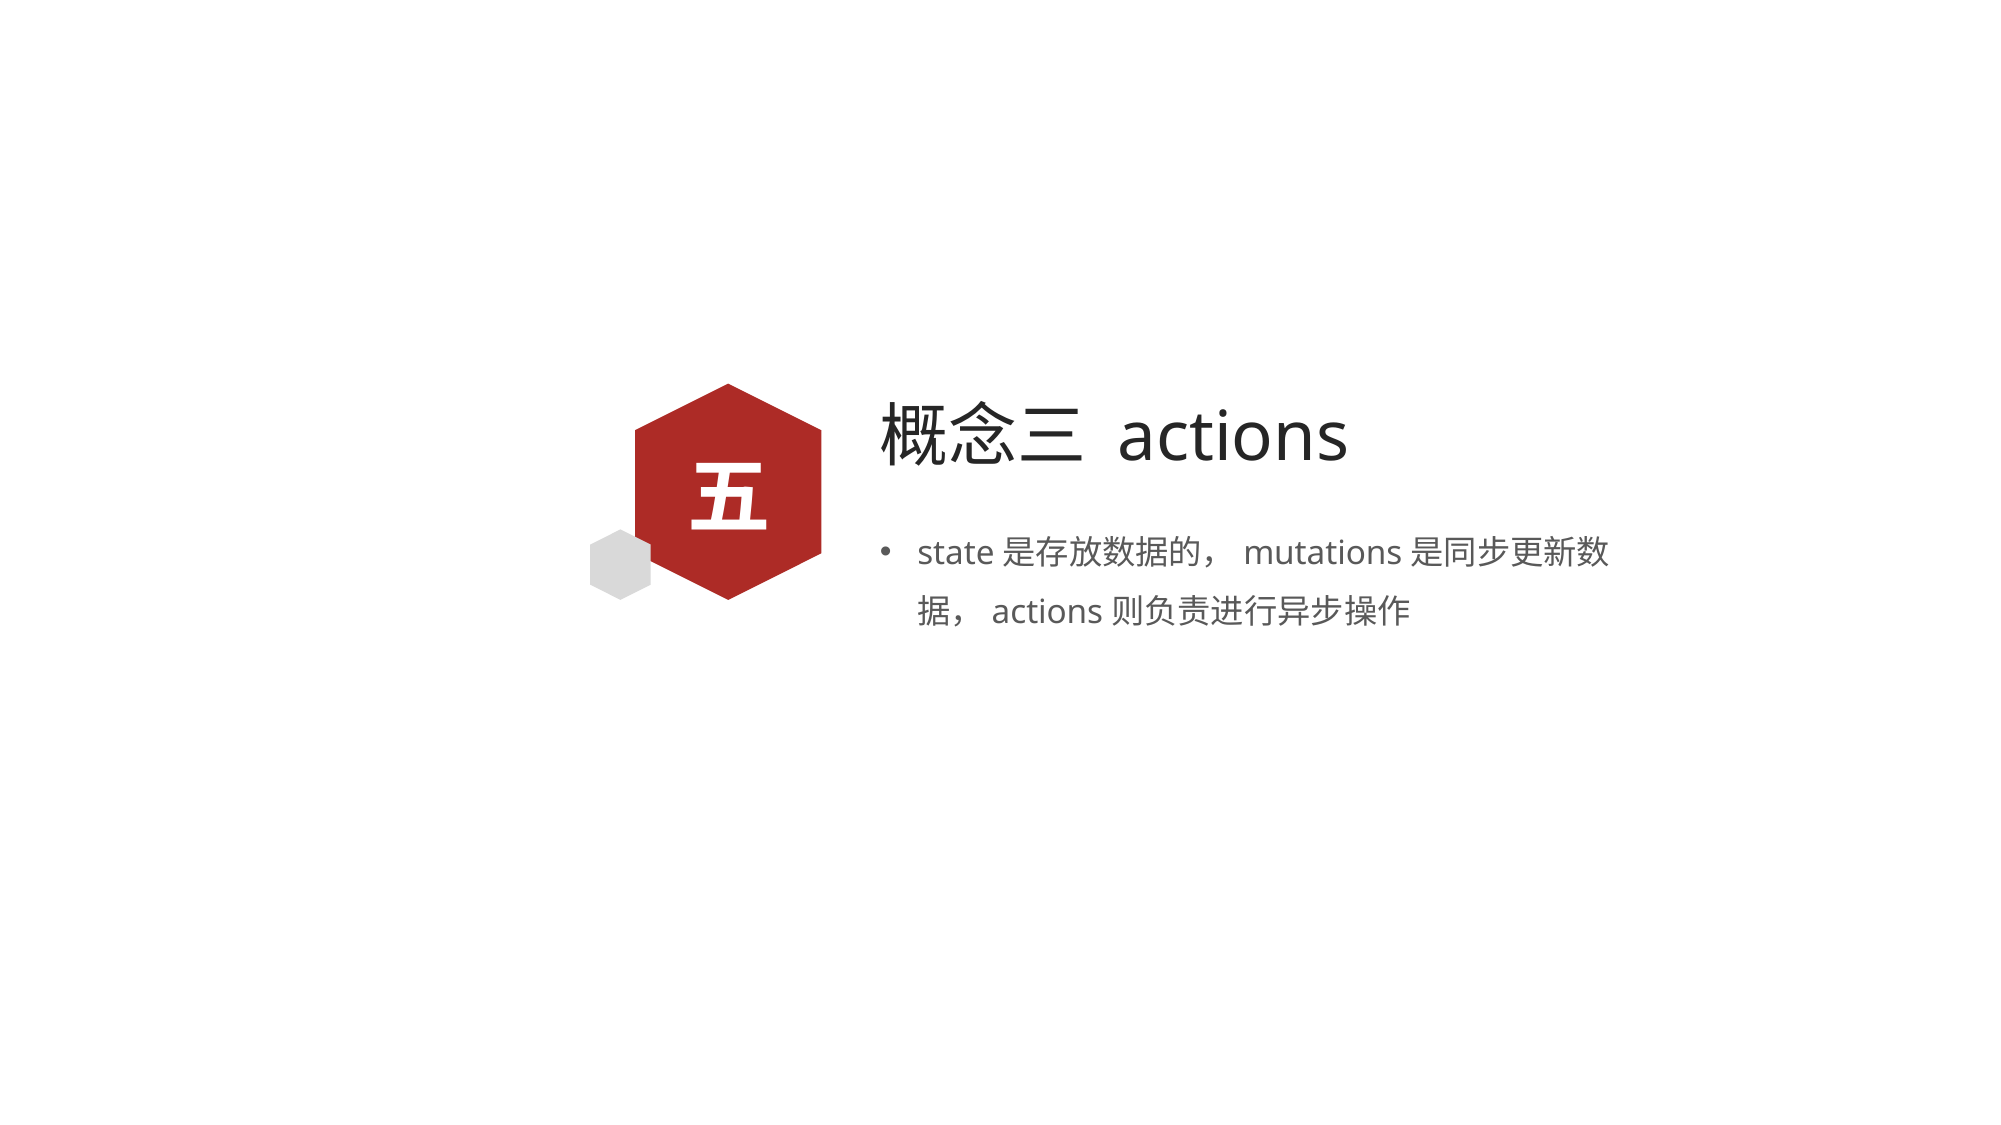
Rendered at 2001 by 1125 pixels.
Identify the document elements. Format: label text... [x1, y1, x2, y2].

title 概念三 actions [864, 393, 1969, 484]
list state是存放数据的，mutations是同步更新数据，actions则负责进行异步操作 [864, 503, 1762, 837]
list 五 [636, 404, 822, 594]
